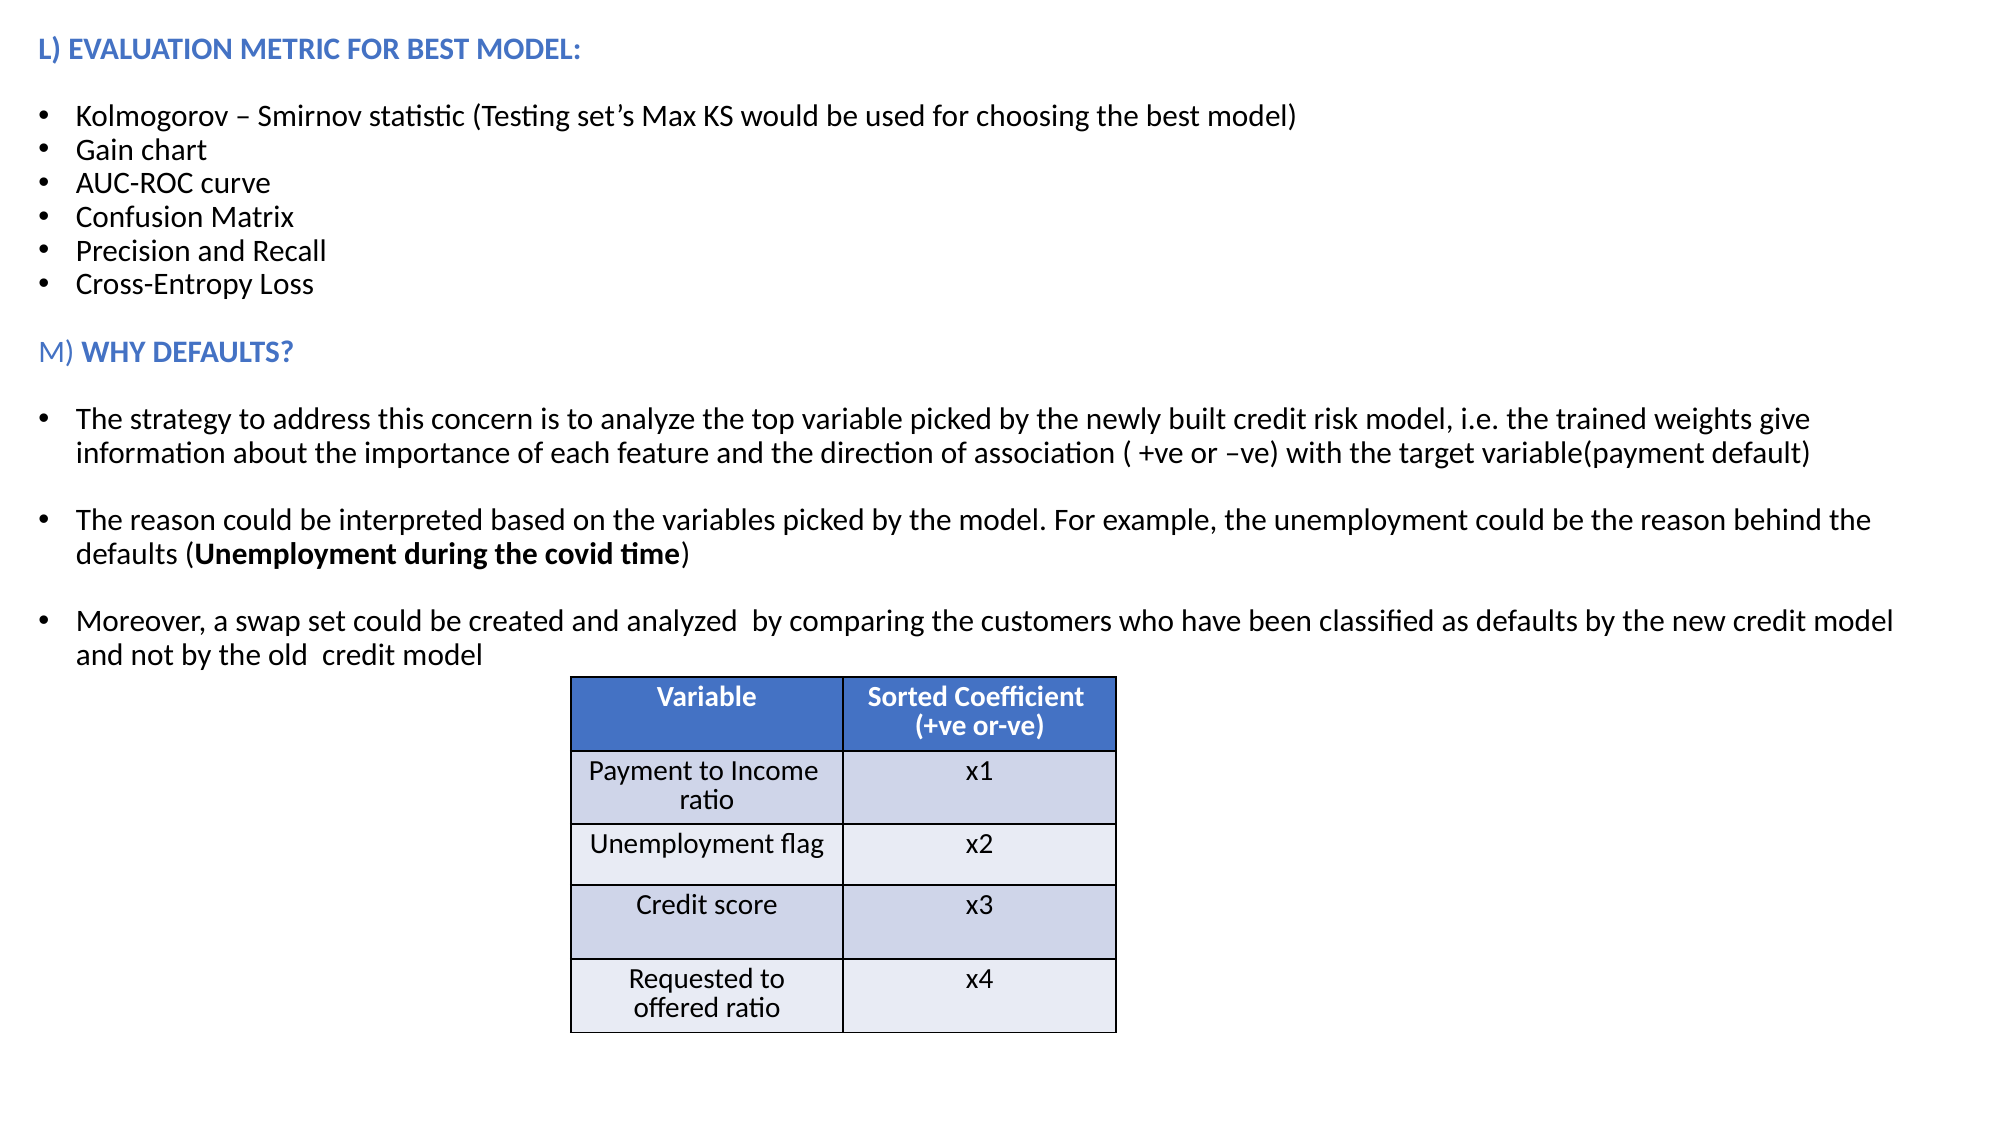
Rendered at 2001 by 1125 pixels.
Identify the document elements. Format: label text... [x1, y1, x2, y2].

table_cell x4 [844, 960, 1115, 1032]
table_cell Unemployment flag [572, 825, 842, 884]
table_header Sorted Coefficient (+ve or-ve) [844, 678, 1115, 750]
table_cell x1 [844, 752, 1115, 823]
table_cell Credit score [572, 886, 842, 958]
list L) EVALUATION METRIC FOR BEST MODEL: Kolmogorov – Smirnov statistic (Testing set’s Max KS would be used for choosing the best model) Gain chart AUC-ROC curve Confusion Matrix Precision and Recall Cross-Entropy Loss M) WHY DEFAULTS? The strategy to address this concern is to analyze the top variable picked by the newly built credit risk model, i.e. the trained weights give information about the importance of each feature and the direction of association ( +ve or –ve) with the target variable(payment default) The reason could be interpreted based on the variables picked by the model. For example, the unemployment could be the reason behind the defaults (Unemployment during the covid time) Moreover, a swap set could be created and analyzed by comparing the customers who have been classified as defaults by the new credit model and not by the old credit model [23, 24, 1974, 1110]
table_header Variable [572, 678, 842, 750]
table_cell x3 [844, 886, 1115, 958]
table_cell Requested to offered ratio [572, 960, 842, 1032]
table_cell x2 [844, 825, 1115, 884]
table_cell Payment to Income ratio [572, 752, 842, 823]
